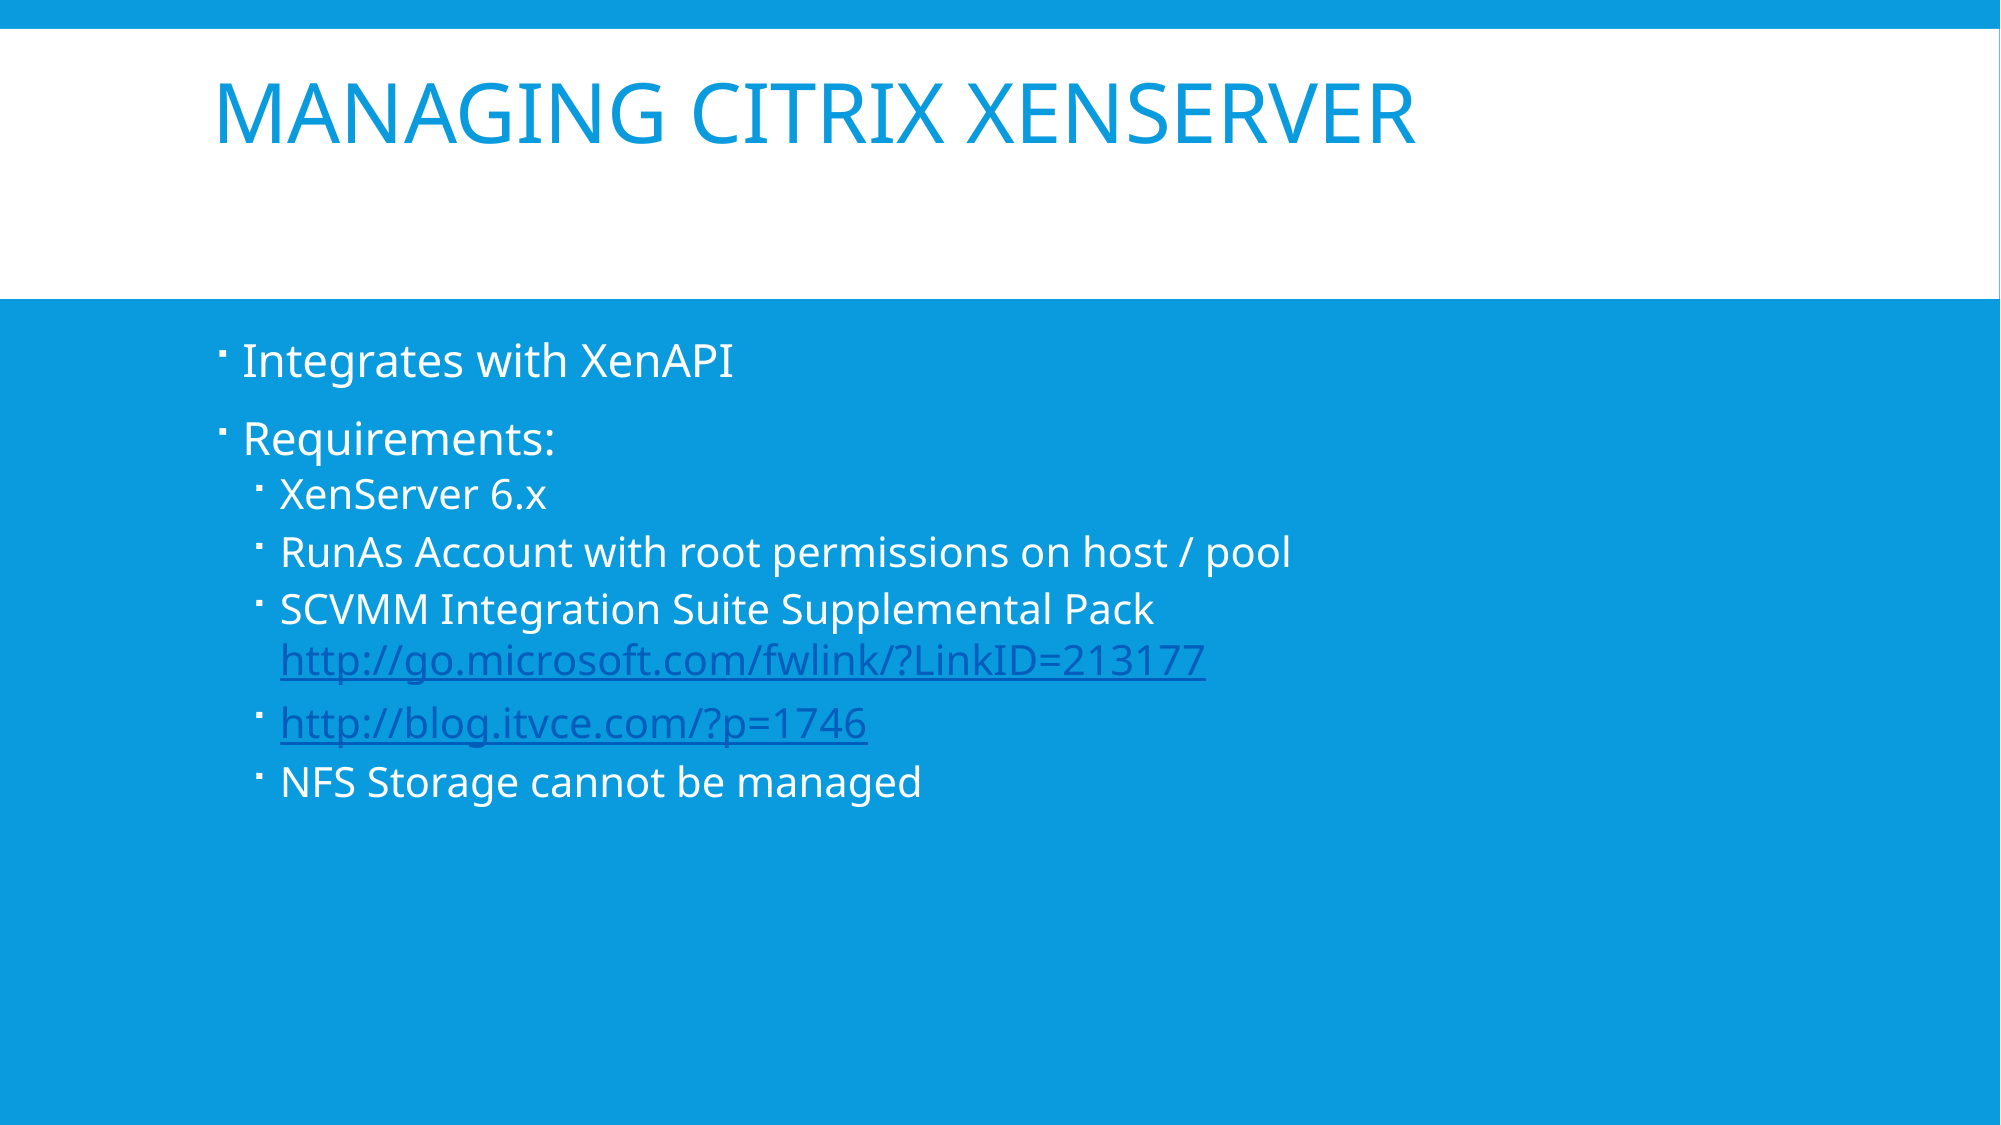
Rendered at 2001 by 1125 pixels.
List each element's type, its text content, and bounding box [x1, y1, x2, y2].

title Managing CITRIX XENServer [197, 46, 1803, 191]
list Integrates with XenAPI Requirements: XenServer 6.x RunAs Account with root permissions on host / pool SCVMM Integration Suite Supplemental Pack http://go.microsoft.com/fwlink/?LinkID=213177 http://blog.itvce.com/?p=1746 NFS Storage cannot be managed [197, 329, 1803, 1020]
